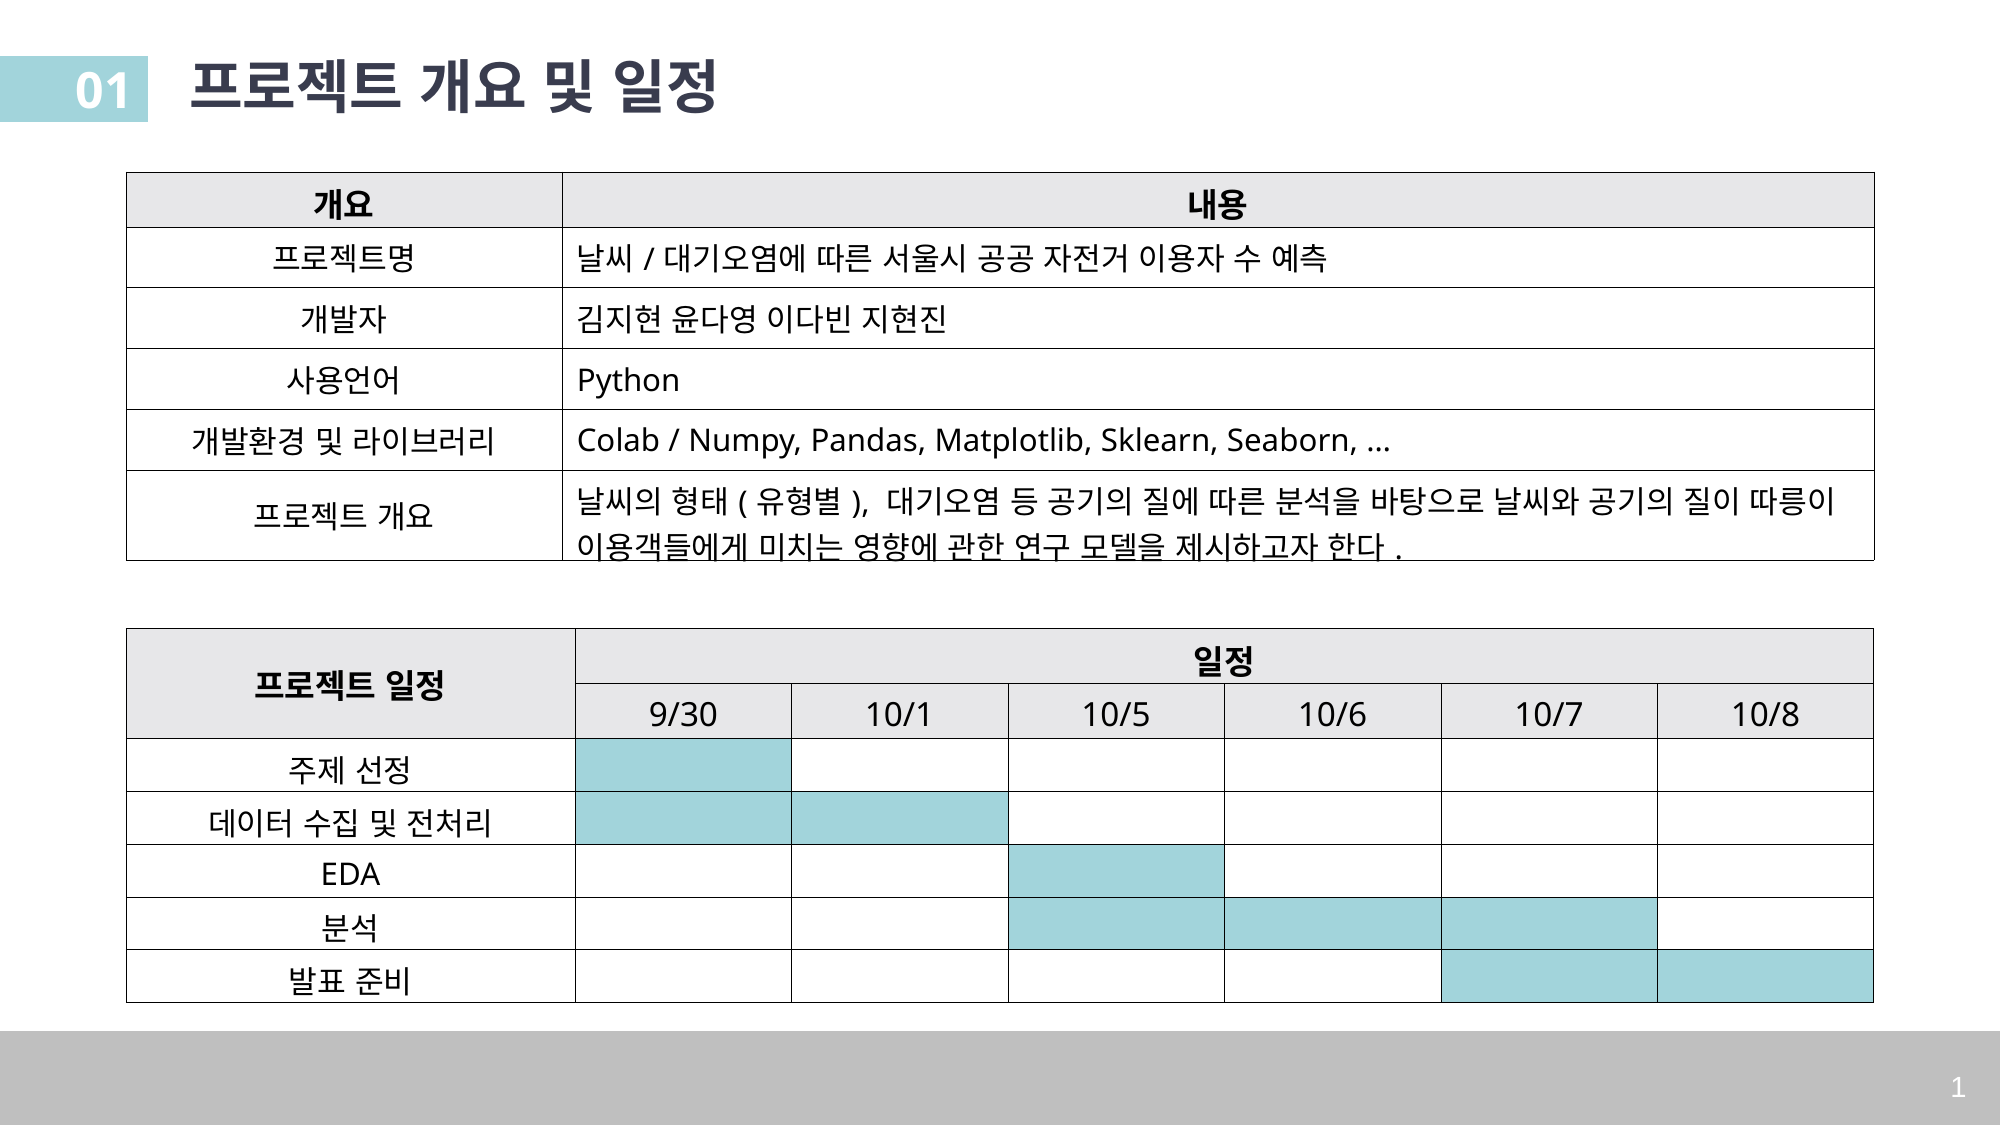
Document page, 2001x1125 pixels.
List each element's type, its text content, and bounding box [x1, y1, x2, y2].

table_cell 10/6 [1225, 684, 1441, 738]
table_cell [792, 950, 1008, 1002]
table_cell 10/7 [1442, 684, 1657, 738]
table_cell [576, 898, 791, 949]
table_cell 김지현 윤다영 이다빈 지현진 [563, 288, 1874, 348]
table_header 내용 [563, 173, 1874, 227]
table_cell [1009, 845, 1224, 897]
text_box 01 [0, 56, 148, 122]
table_cell Python [563, 349, 1874, 409]
text_box 프로젝트 개요 및 일정 [174, 43, 1390, 128]
table_cell 개발환경 및 라이브러리 [127, 410, 562, 470]
table_cell Colab / Numpy, Pandas, Matplotlib, Sklearn, Seaborn, … [563, 410, 1874, 470]
table_cell 주제 선정 [127, 739, 575, 791]
table_cell [1658, 792, 1873, 844]
table_cell 발표 준비 [127, 950, 575, 1002]
table_cell 9/30 [576, 684, 791, 738]
table_header 일정 [576, 629, 1873, 683]
table_cell [1658, 845, 1873, 897]
table_cell [1009, 898, 1224, 949]
table_cell 10/1 [792, 684, 1008, 738]
table_cell [1442, 792, 1657, 844]
table_cell [1009, 950, 1224, 1002]
table_cell 데이터 수집 및 전처리 [127, 792, 575, 844]
table_cell [1658, 739, 1873, 791]
table_cell [576, 739, 791, 791]
table_cell [1442, 950, 1657, 1002]
table_cell [576, 845, 791, 897]
table_cell 분석 [127, 898, 575, 949]
table_cell [792, 739, 1008, 791]
table_cell 10/5 [1009, 684, 1224, 738]
table_cell 개발자 [127, 288, 562, 348]
table_cell EDA [127, 845, 575, 897]
table_cell [1658, 898, 1873, 949]
table_cell [1009, 739, 1224, 791]
table_cell [1225, 739, 1441, 791]
table_cell 날씨/대기오염에 따른 서울시 공공 자전거 이용자 수 예측 [563, 228, 1874, 287]
table_cell 프로젝트명 [127, 228, 562, 287]
table_cell [1442, 898, 1657, 949]
table_cell [1442, 845, 1657, 897]
table_cell [1225, 950, 1441, 1002]
table_cell [792, 792, 1008, 844]
table_cell [1225, 792, 1441, 844]
table_cell [1009, 792, 1224, 844]
table_cell [576, 792, 791, 844]
table_cell [576, 950, 791, 1002]
table_cell [1658, 950, 1873, 1002]
table_cell [1225, 898, 1441, 949]
table_header 개요 [127, 173, 562, 227]
table_header 프로젝트 일정 [127, 629, 575, 738]
table_cell [792, 898, 1008, 949]
table_cell [1442, 739, 1657, 791]
table_cell 사용언어 [127, 349, 562, 409]
text_box 1 [1935, 1043, 1982, 1111]
text_box [0, 1031, 2000, 1125]
table_cell [792, 845, 1008, 897]
table_cell 날씨의 형태(유형별), 대기오염 등 공기의 질에 따른 분석을 바탕으로 날씨와 공기의 질이 따릉이 이용객들에게 미치는 영향에 관한 연구 모델을 제시하고자 한다. [563, 471, 1874, 560]
table_cell 프로젝트 개요 [127, 471, 562, 560]
table_cell 10/8 [1658, 684, 1873, 738]
table_cell [1225, 845, 1441, 897]
